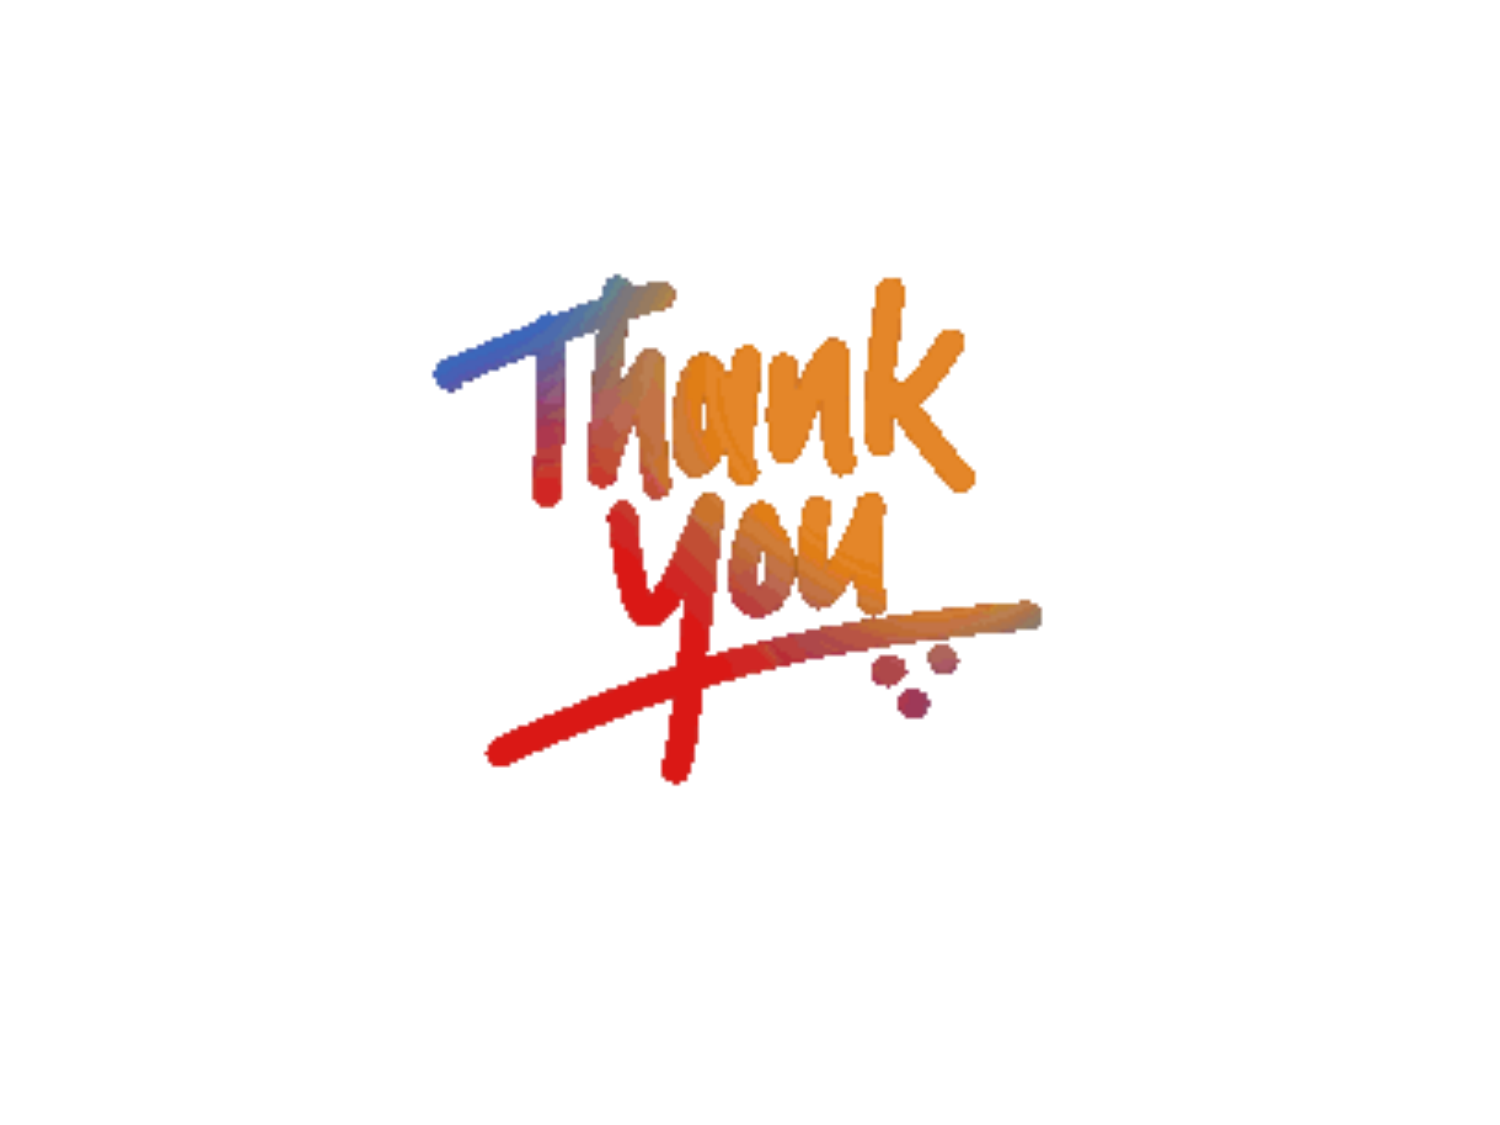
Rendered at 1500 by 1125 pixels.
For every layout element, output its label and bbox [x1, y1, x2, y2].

picture [374, 224, 1114, 838]
